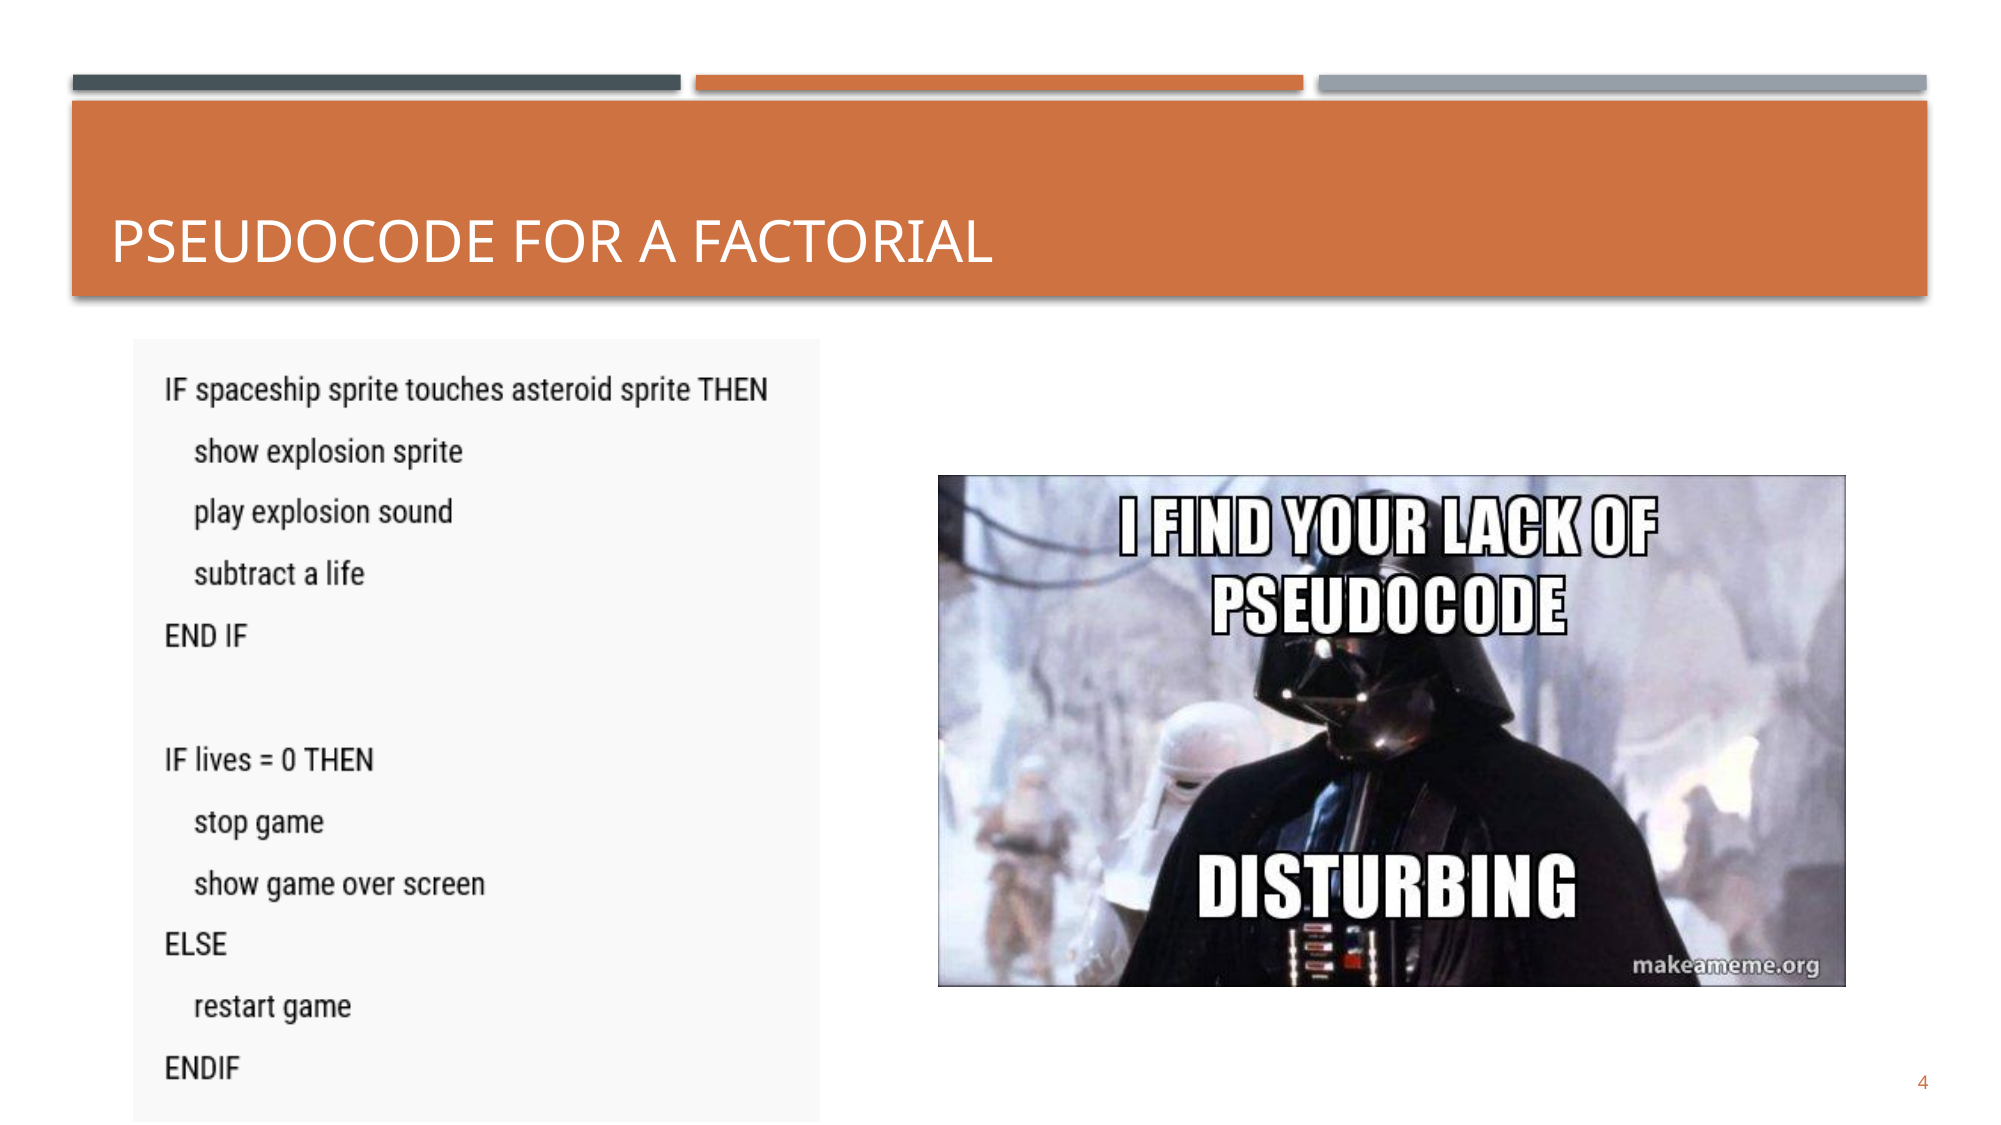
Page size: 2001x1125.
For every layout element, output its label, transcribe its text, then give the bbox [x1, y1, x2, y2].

slide_number 4 [1770, 1053, 1944, 1114]
title Pseudocode for a factorial [95, 115, 1905, 282]
picture [937, 474, 1847, 987]
picture [133, 339, 821, 1122]
